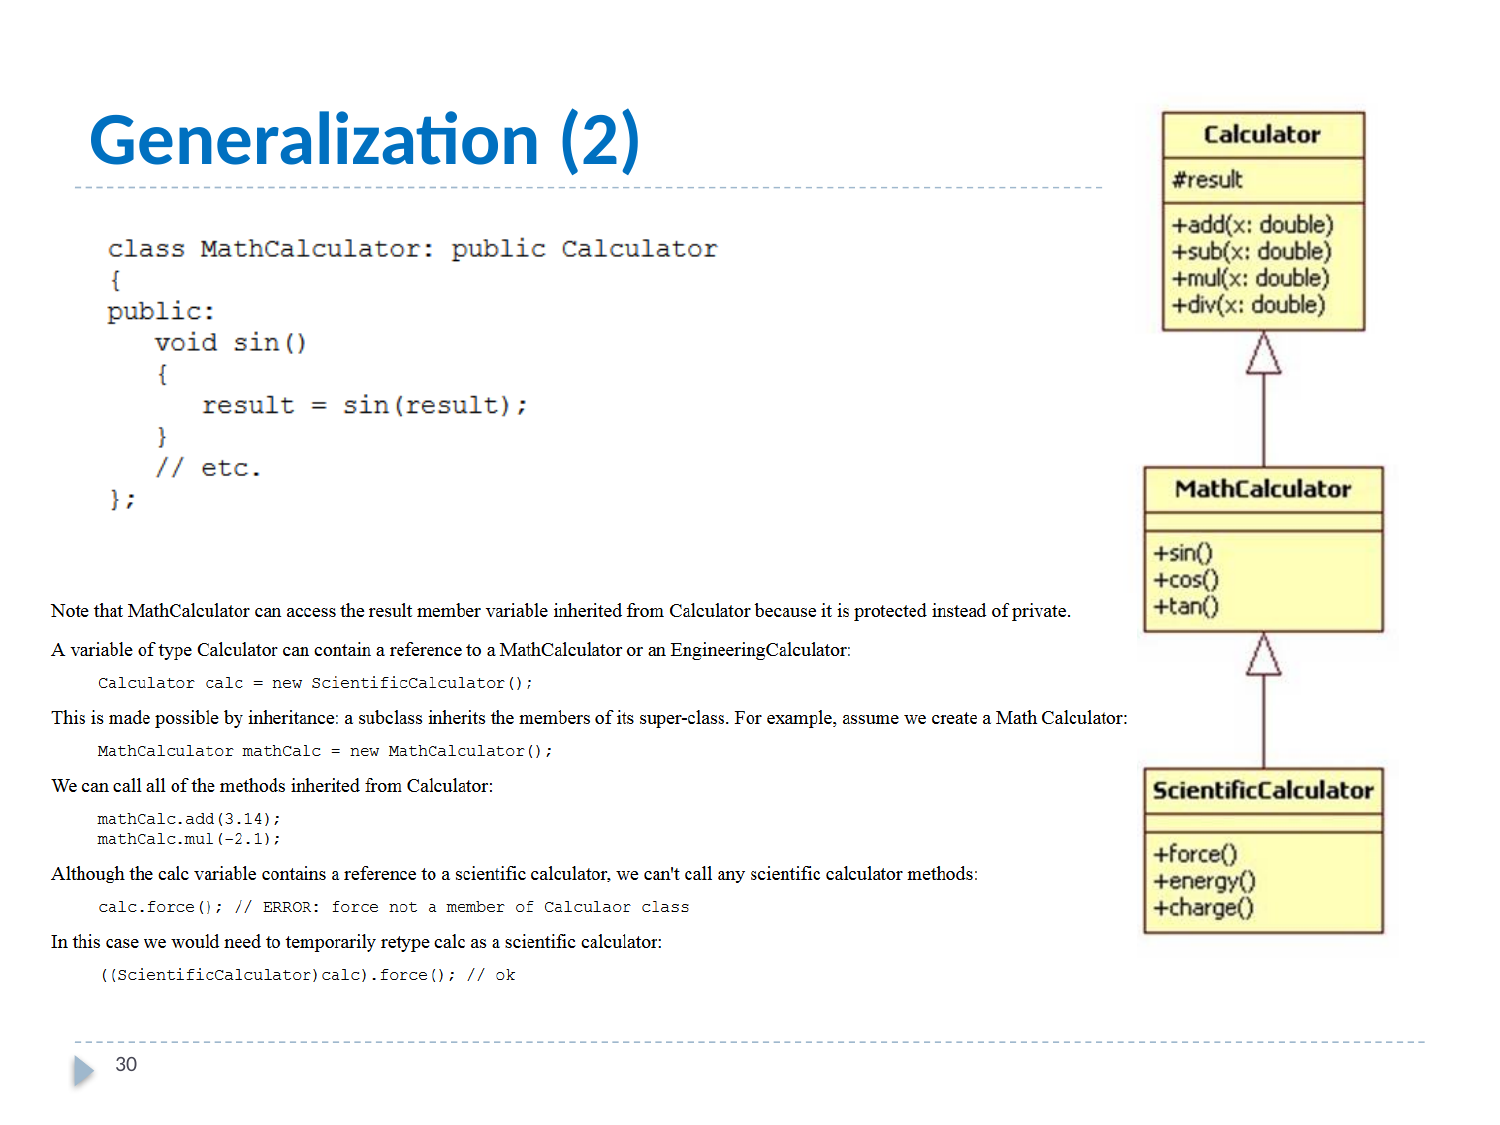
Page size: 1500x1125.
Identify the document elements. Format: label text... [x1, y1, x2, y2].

title Generalization (2) [75, 24, 1425, 188]
slide_number 30 [100, 1042, 426, 1103]
picture [48, 71, 1426, 989]
picture [70, 224, 781, 524]
